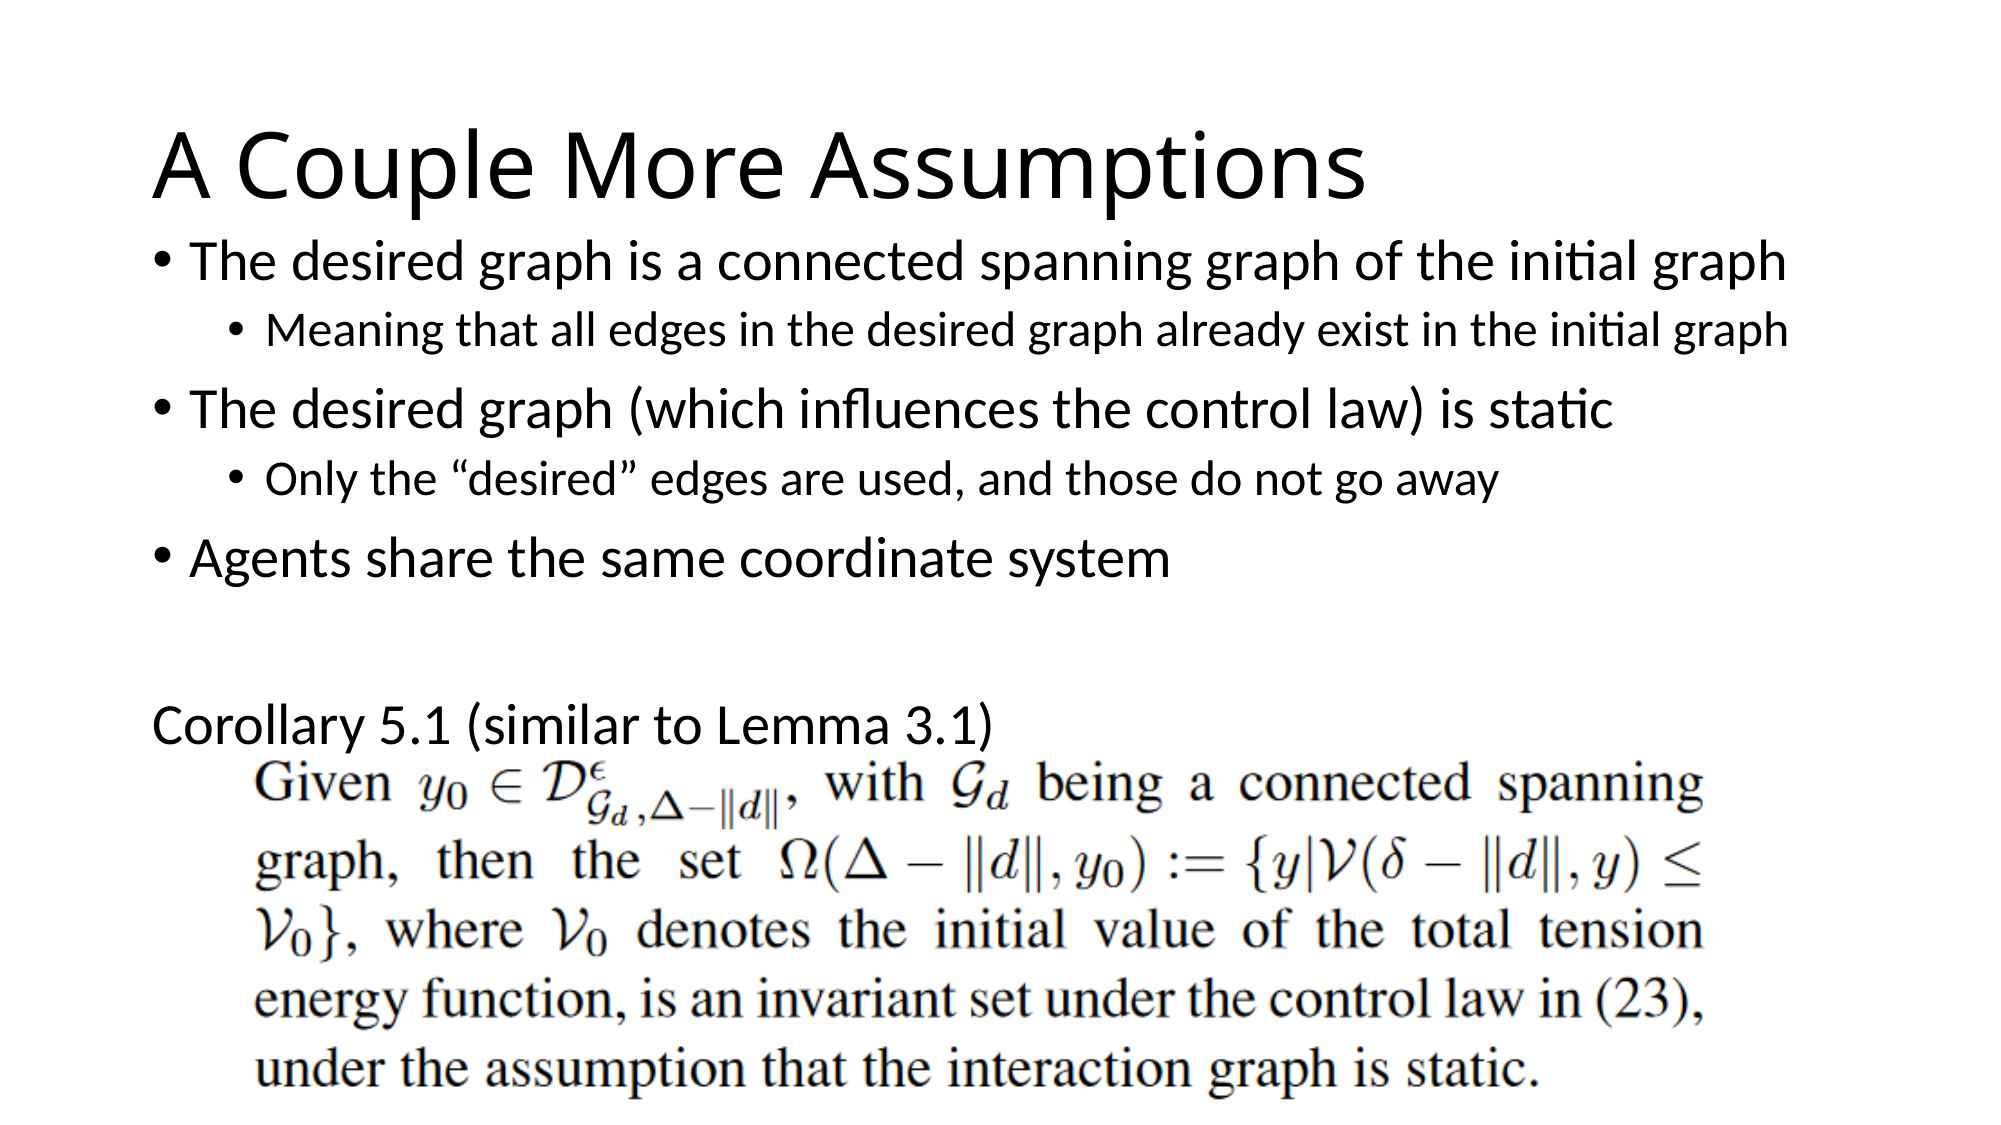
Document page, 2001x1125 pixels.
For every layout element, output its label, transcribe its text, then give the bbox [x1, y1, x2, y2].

picture [217, 701, 1739, 1105]
list The desired graph is a connected spanning graph of the initial graph Meaning that all edges in the desired graph already exist in the initial graph The desired graph (which influences the control law) is static Only the “desired” edges are used, and those do not go away Agents share the same coordinate system Corollary 5.1 (similar to Lemma 3.1) [137, 222, 1863, 937]
title A Couple More Assumptions [137, 59, 1863, 222]
